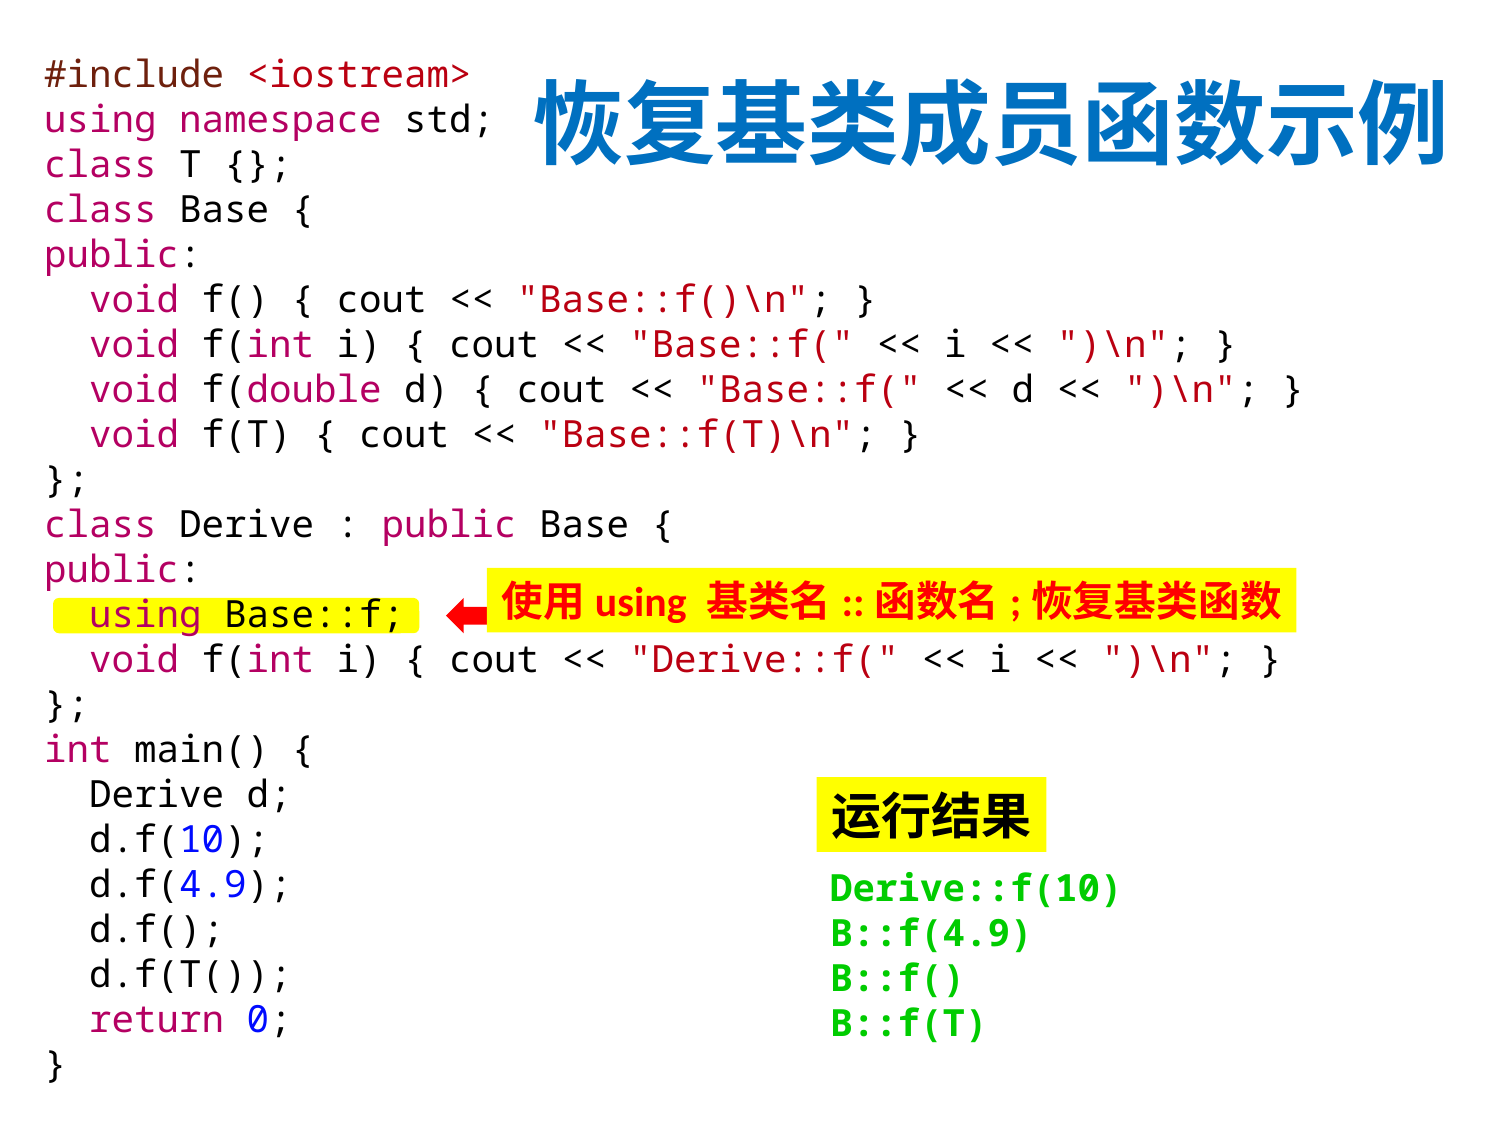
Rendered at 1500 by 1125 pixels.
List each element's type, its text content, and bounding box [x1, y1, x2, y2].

text_box 运行结果 [816, 777, 1047, 852]
text_box Derive::f(10) B::f(4.9) B::f() B::f(T) [815, 856, 1152, 1052]
text_box [444, 595, 486, 636]
text_box 使用using 基类名::函数名;恢复基类函数 [486, 567, 1297, 633]
text_box #include <iostream> using namespace std; class T {}; class Base { public: void f() { cout << "Base::f()\n"; } void f(int i) { cout << "Base::f(" << i << ")\n"; } void f(double d) { cout << "Base::f(" << d << ")\n"; } void f(T) { cout << "Base::f(T)\n"; } }; class Derive : public Base { public: using Base::f; void f(int i) { cout << "Derive::f(" << i << ")\n"; } }; int main() { Derive d; d.f(10); d.f(4.9); d.f(); d.f(T()); return 0; } [29, 42, 1353, 1093]
title 恢复基类成员函数示例 [171, 19, 1465, 237]
